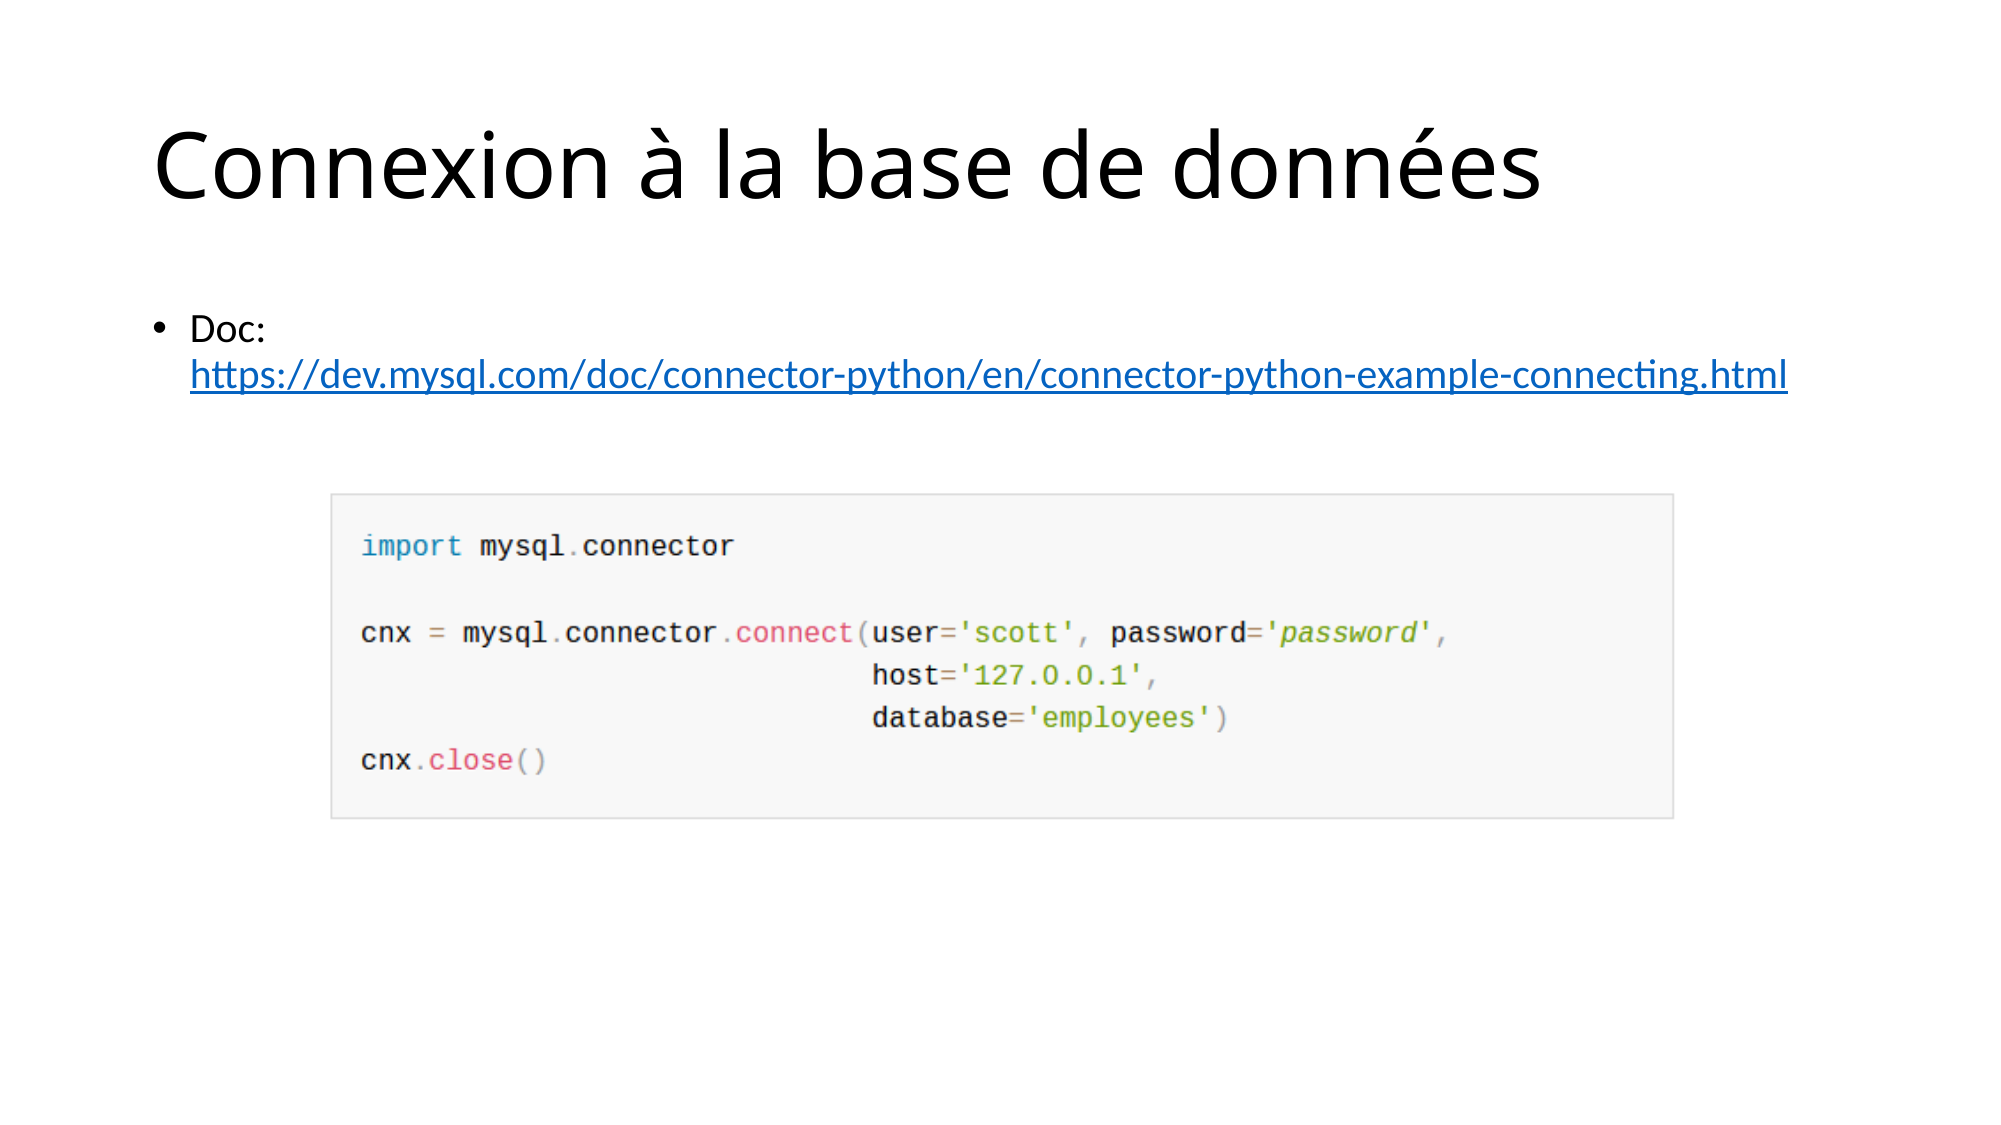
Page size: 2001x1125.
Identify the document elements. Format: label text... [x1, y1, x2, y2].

title Connexion à la base de données [137, 59, 1863, 278]
list Doc: https://dev.mysql.com/doc/connector-python/en/connector-python-example-connecting.html [137, 299, 1863, 1014]
picture [322, 492, 1678, 823]
